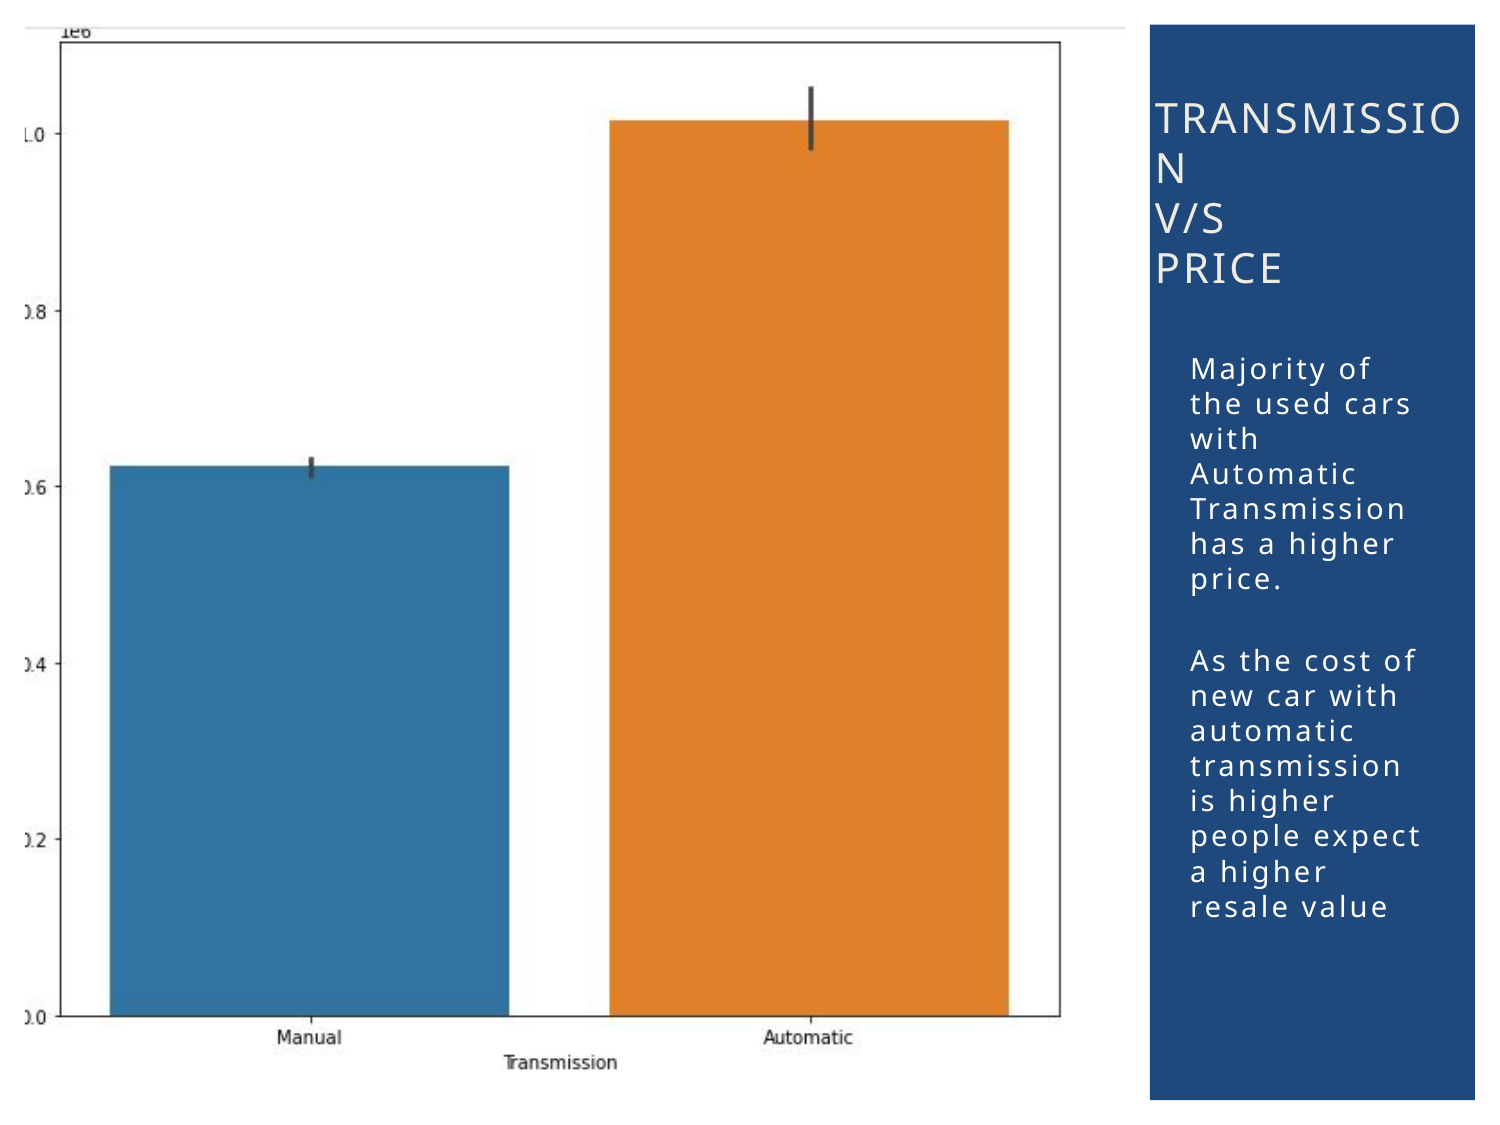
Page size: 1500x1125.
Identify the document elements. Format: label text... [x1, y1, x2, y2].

title Transmission v/s Price [1139, 75, 1500, 350]
list Majority of the used cars with Automatic Transmission has a higher price. As the cost of new car with automatic transmission is higher people expect a higher resale value [1175, 350, 1450, 1024]
picture [24, 24, 1126, 1101]
